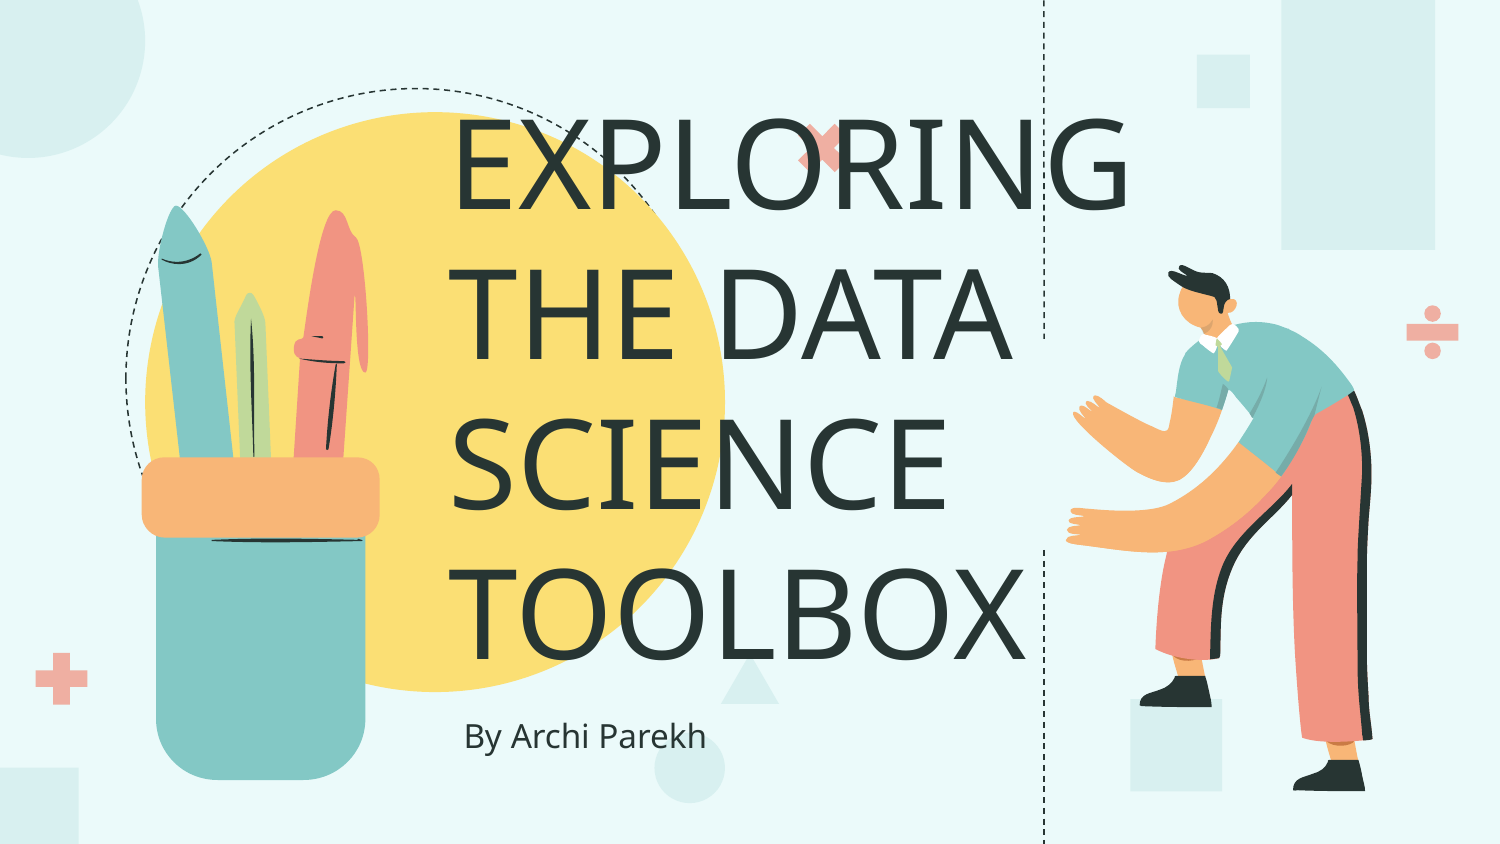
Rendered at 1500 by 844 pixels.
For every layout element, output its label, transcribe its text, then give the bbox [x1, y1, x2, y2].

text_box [141, 205, 380, 781]
subtitle By Archi Parekh [448, 699, 1004, 781]
title EXPLORING THE DATA SCIENCE TOOLBOX [434, 355, 1060, 700]
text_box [1065, 261, 1374, 792]
